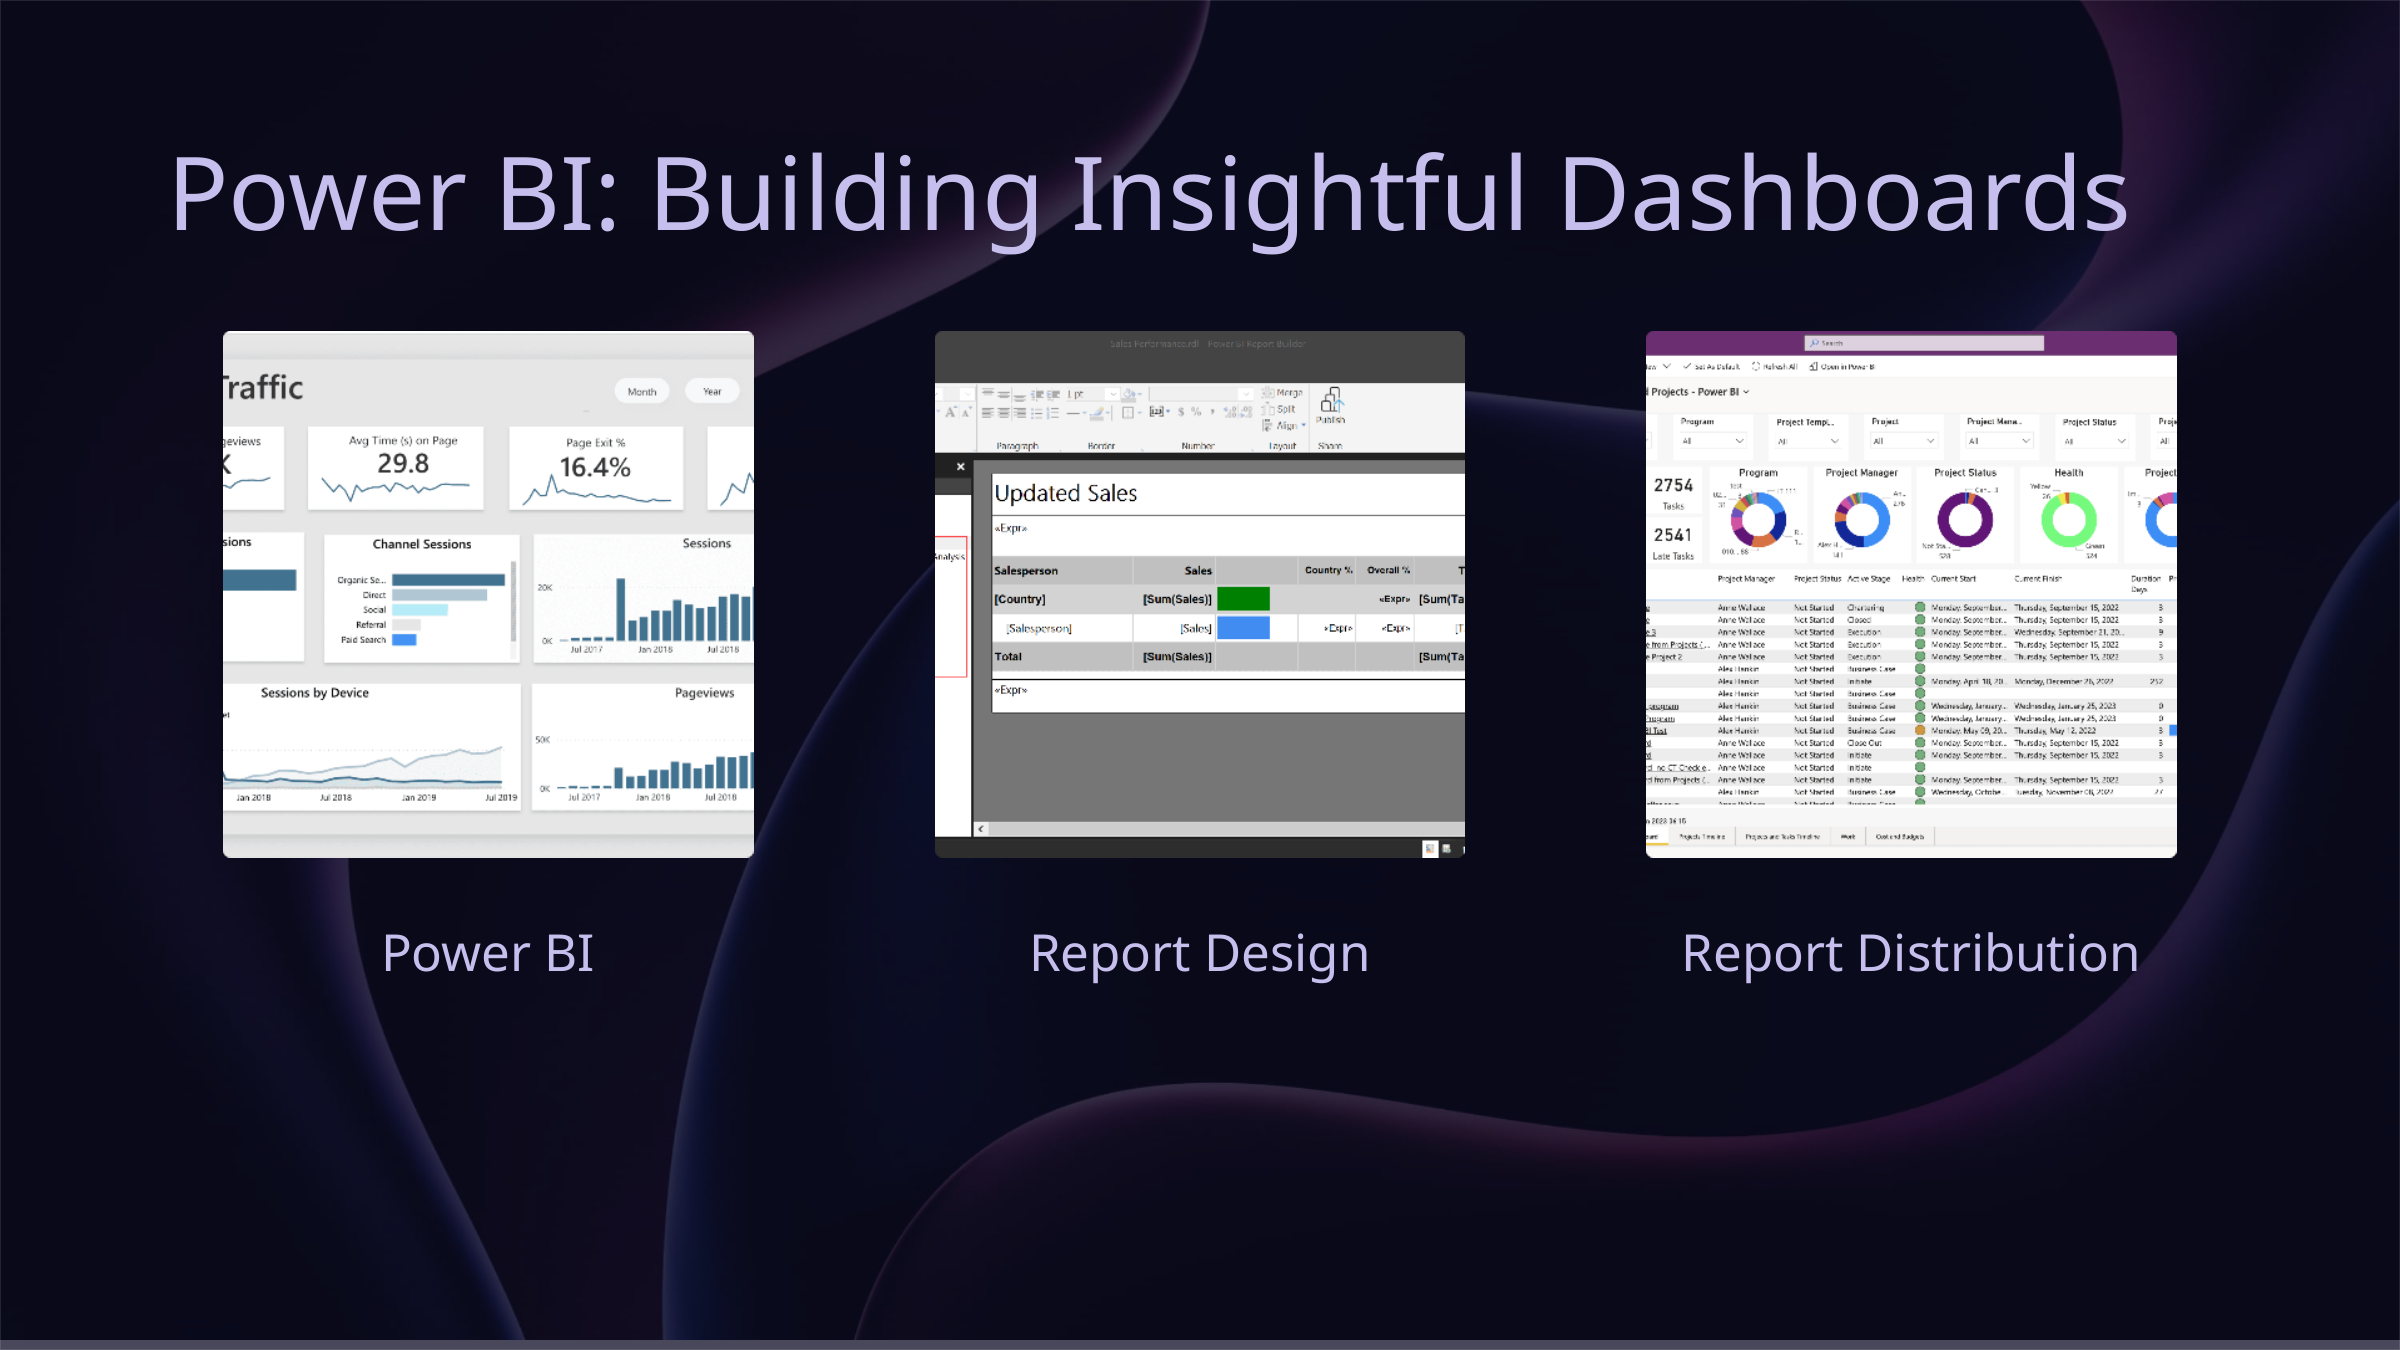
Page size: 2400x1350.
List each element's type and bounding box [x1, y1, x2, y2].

text_box [0, 1340, 2400, 1350]
picture [0, 0, 2400, 1340]
